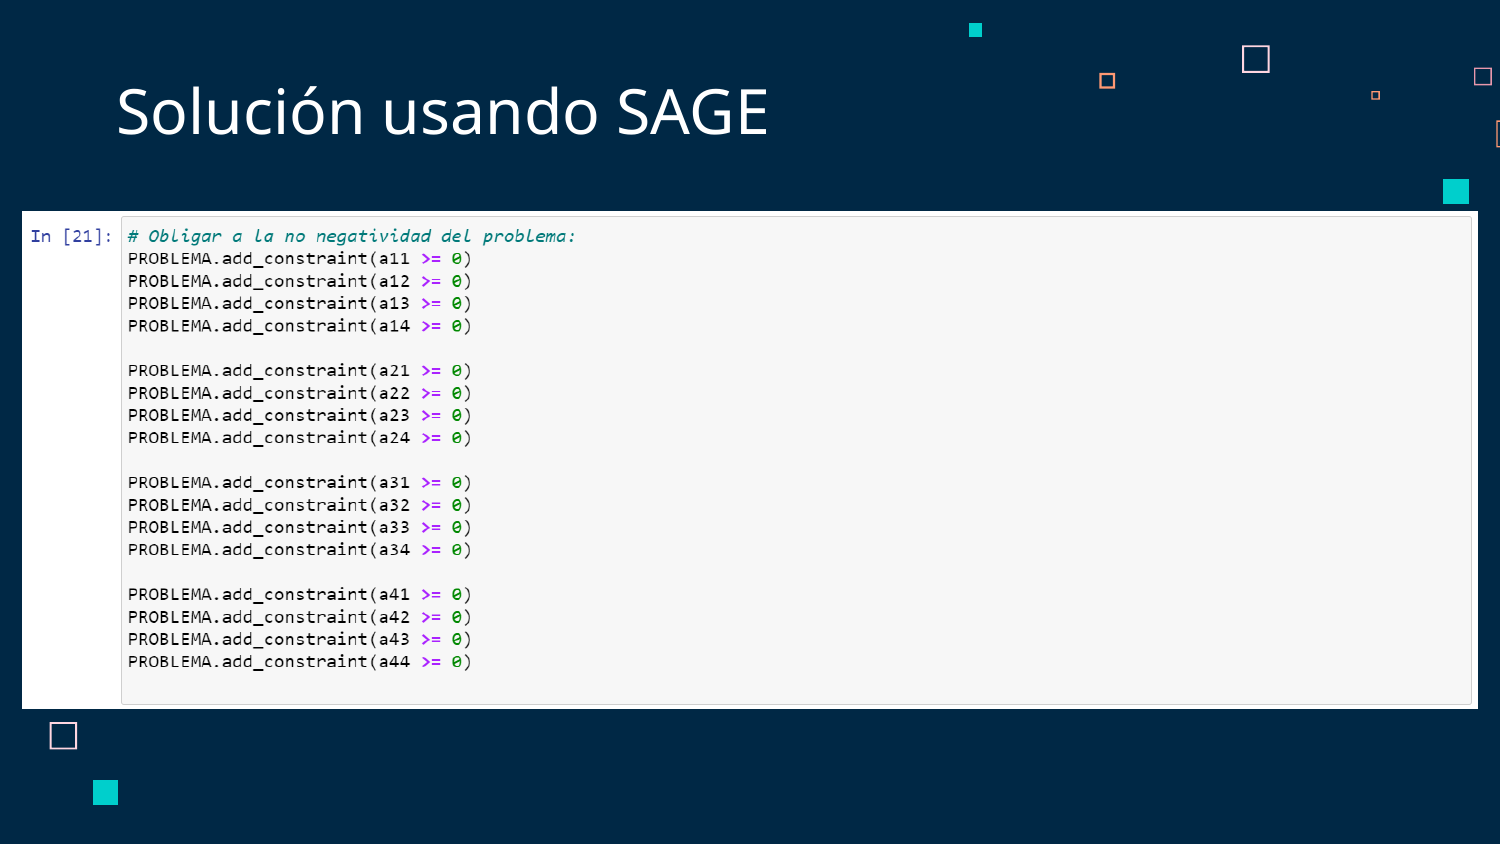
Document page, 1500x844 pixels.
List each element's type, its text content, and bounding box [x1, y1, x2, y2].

title Solución usando SAGE [101, 67, 878, 163]
picture [22, 211, 1478, 709]
